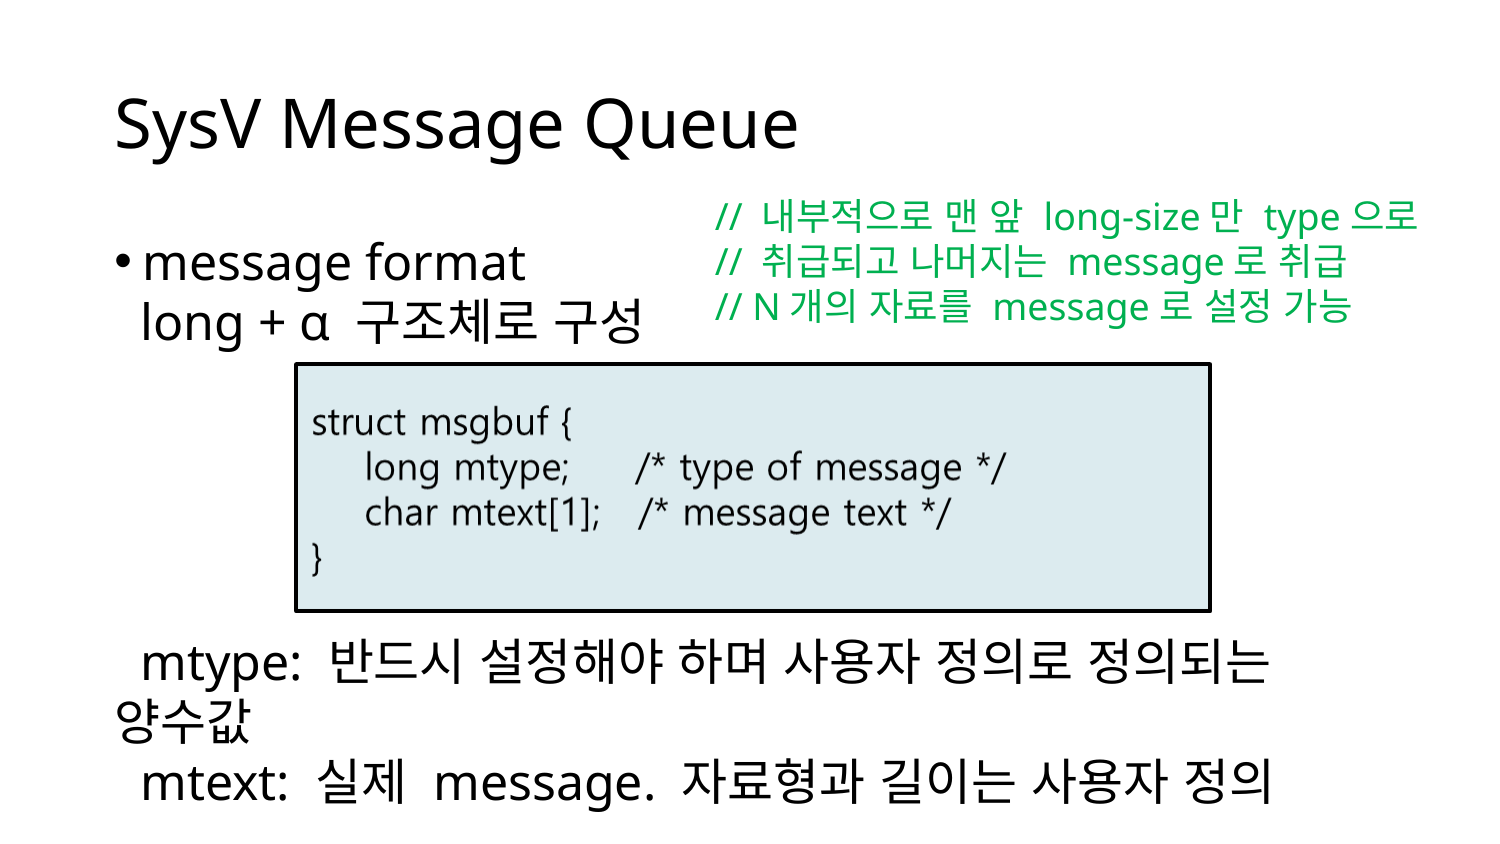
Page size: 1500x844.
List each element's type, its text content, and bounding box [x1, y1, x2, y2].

title SysV Message Queue [103, 44, 1397, 208]
text_box // 내부적으로 맨 앞 long-size만 type으로 // 취급되고 나머지는 message로 취급 // N개의 자료를 message로 설정 가능 [700, 185, 1434, 336]
picture [287, 362, 1212, 613]
list message format long + α 구조체로 구성 mtype: 반드시 설정해야 하며 사용자 정의로 정의되는 양수값 mtext: 실제 message. 자료형과 길이는 사용자 정의 [103, 224, 1397, 844]
